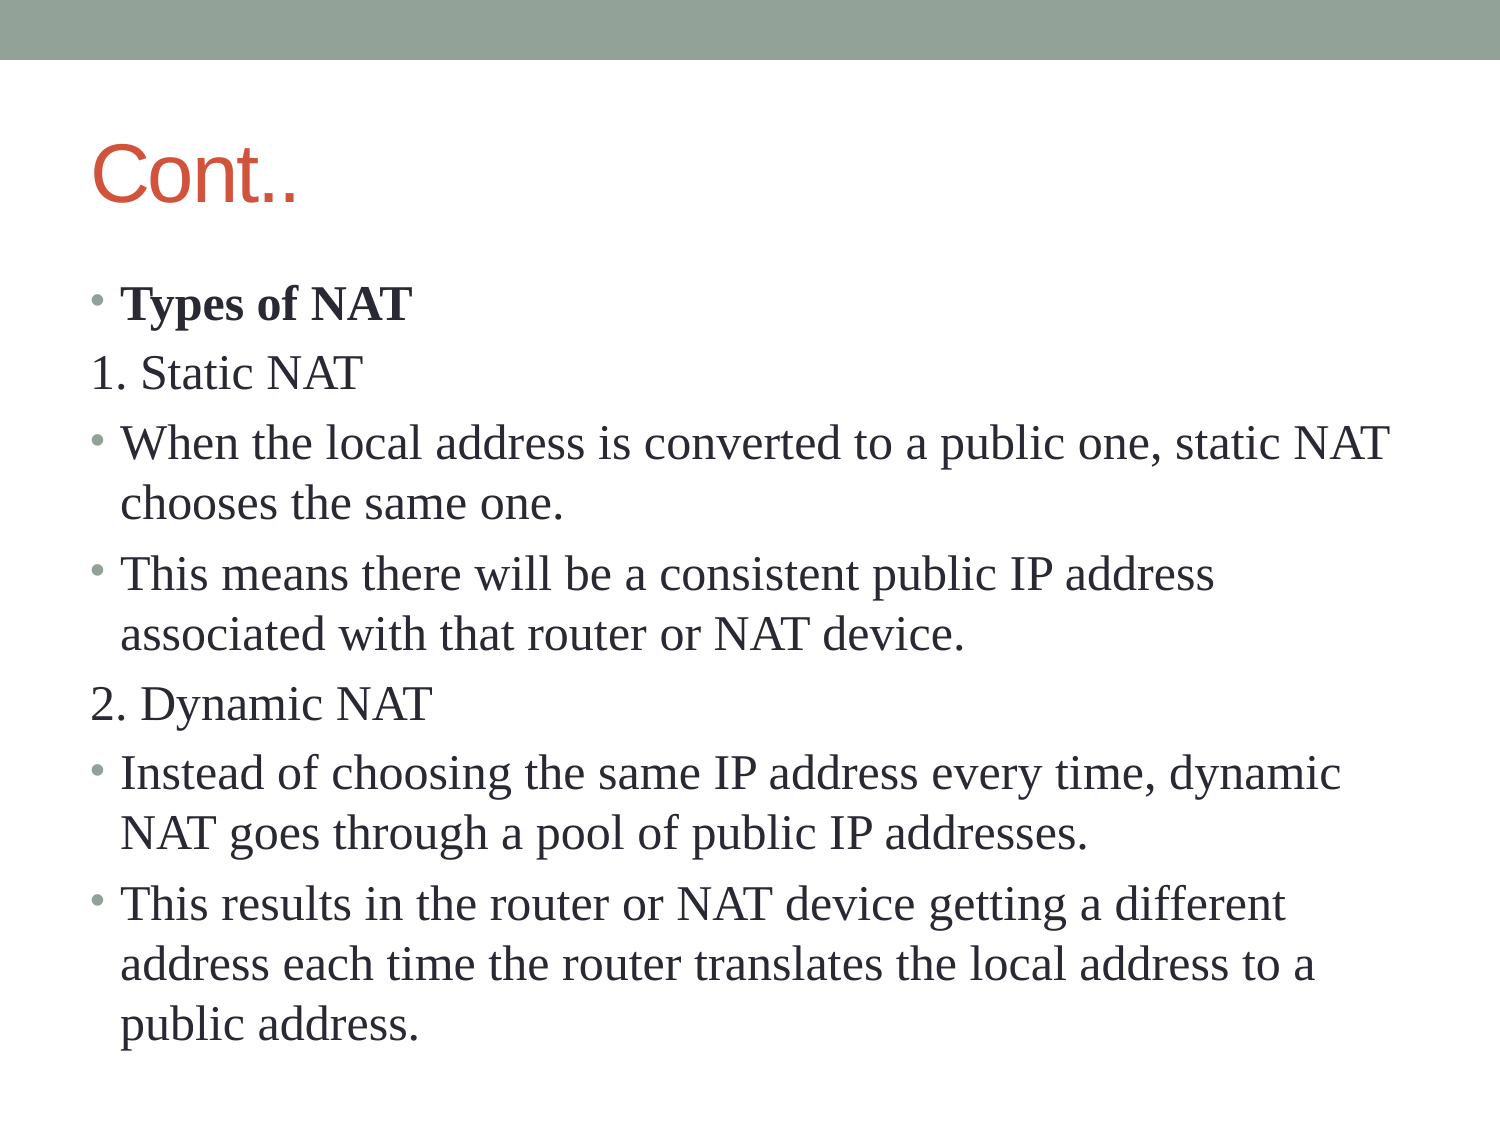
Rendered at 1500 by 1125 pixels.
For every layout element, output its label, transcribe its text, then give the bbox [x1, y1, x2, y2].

title Cont.. [75, 87, 1425, 250]
list Types of NAT 1. Static NAT When the local address is converted to a public one, static NAT chooses the same one. This means there will be a consistent public IP address associated with that router or NAT device. 2. Dynamic NAT Instead of choosing the same IP address every time, dynamic NAT goes through a pool of public IP addresses. This results in the router or NAT device getting a different address each time the router translates the local address to a public address. [75, 262, 1425, 1063]
